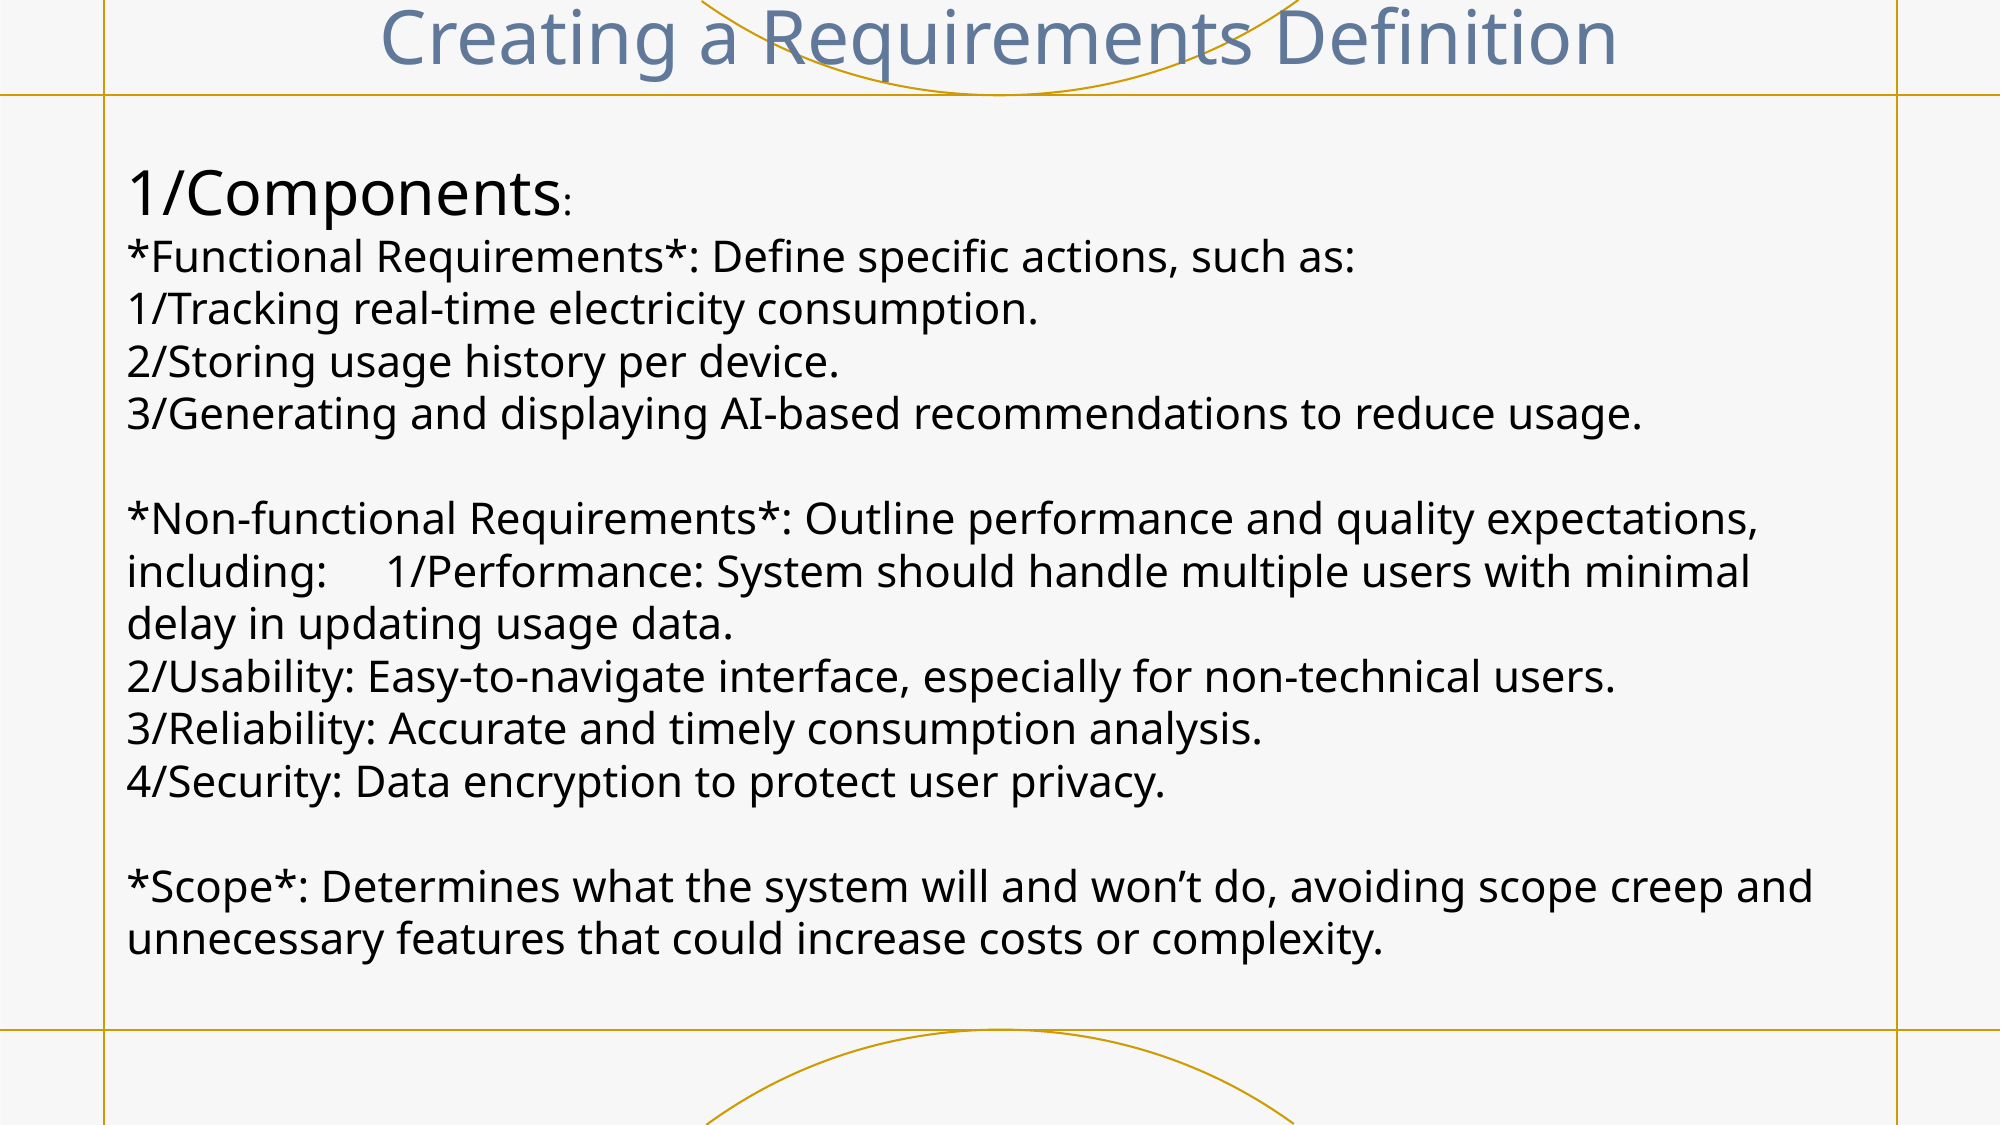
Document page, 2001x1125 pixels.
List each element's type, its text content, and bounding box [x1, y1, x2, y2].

text_box Creating a Requirements Definition [174, 0, 1825, 87]
text_box 1/Components: *Functional Requirements*: Define specific actions, such as: 1/Tracking real-time electricity consumption. 2/Storing usage history per device. 3/Generating and displaying AI-based recommendations to reduce usage. *Non-functional Requirements*: Outline performance and quality expectations, including: 1/Performance: System should handle multiple users with minimal delay in updating usage data. 2/Usability: Easy-to-navigate interface, especially for non-technical users. 3/Reliability: Accurate and timely consumption analysis. 4/Security: Data encryption to protect user privacy. *Scope*: Determines what the system will and won’t do, avoiding scope creep and unnecessary features that could increase costs or complexity. [111, 145, 1866, 971]
